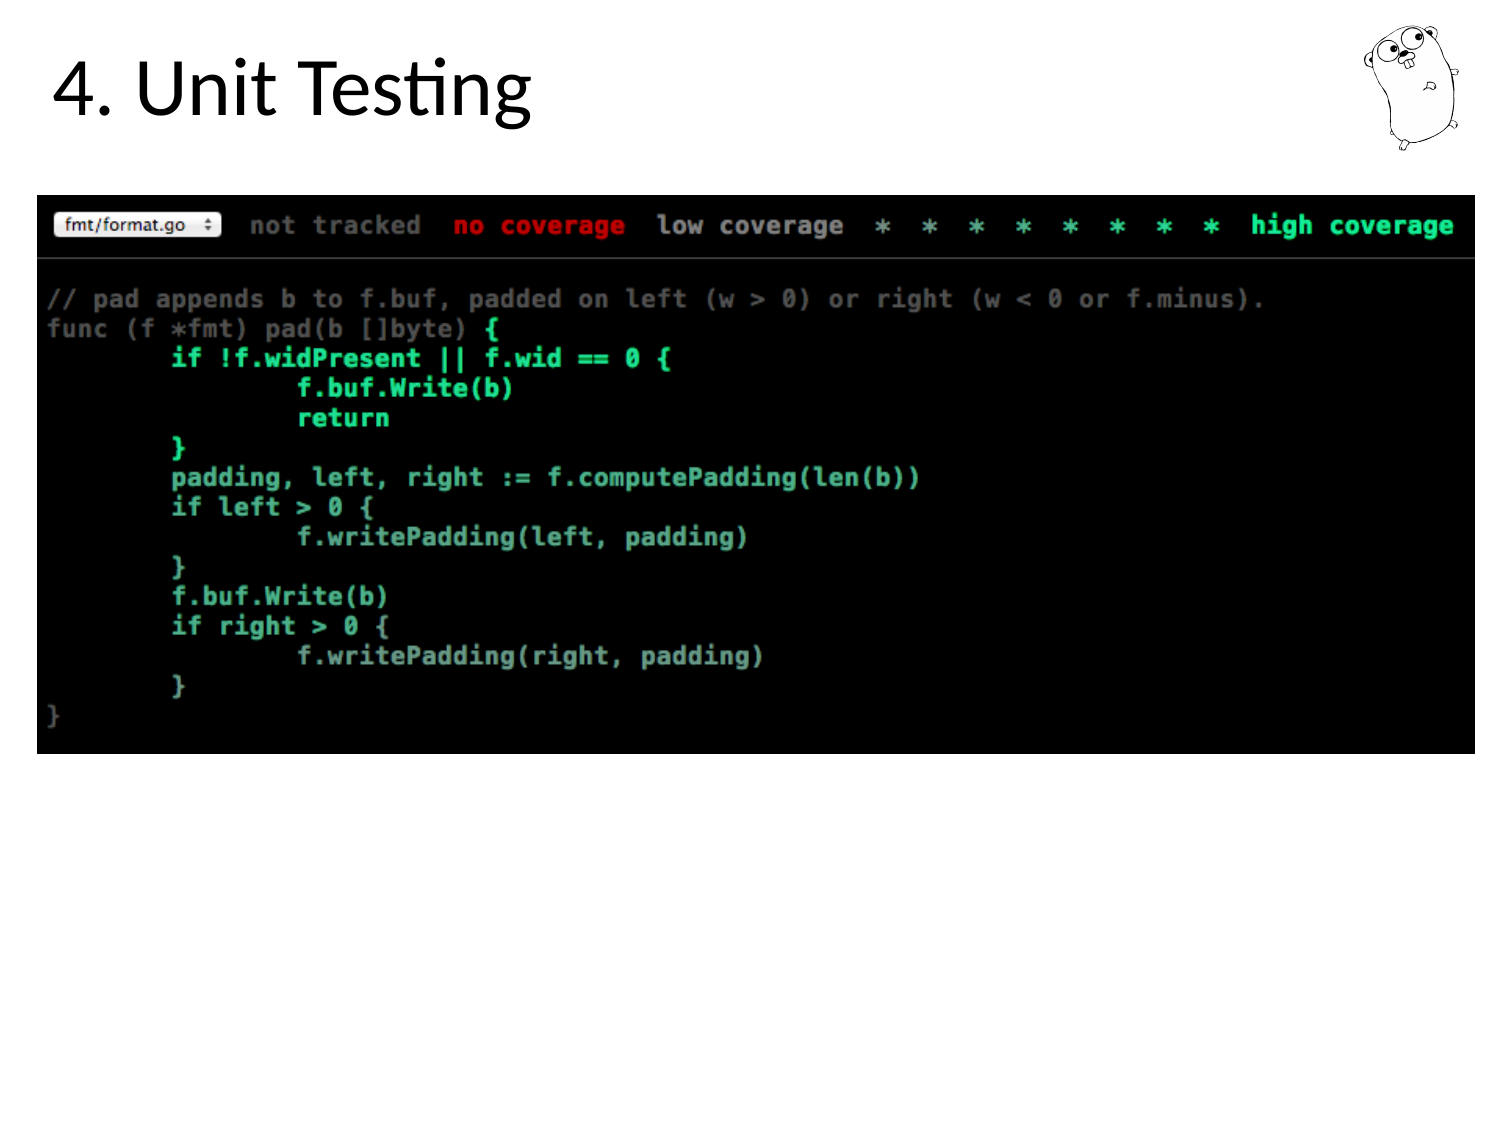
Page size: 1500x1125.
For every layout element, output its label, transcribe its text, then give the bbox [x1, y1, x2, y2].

picture [36, 194, 1475, 754]
title 4. Unit Testing [37, 25, 1350, 140]
picture [1349, 25, 1475, 151]
